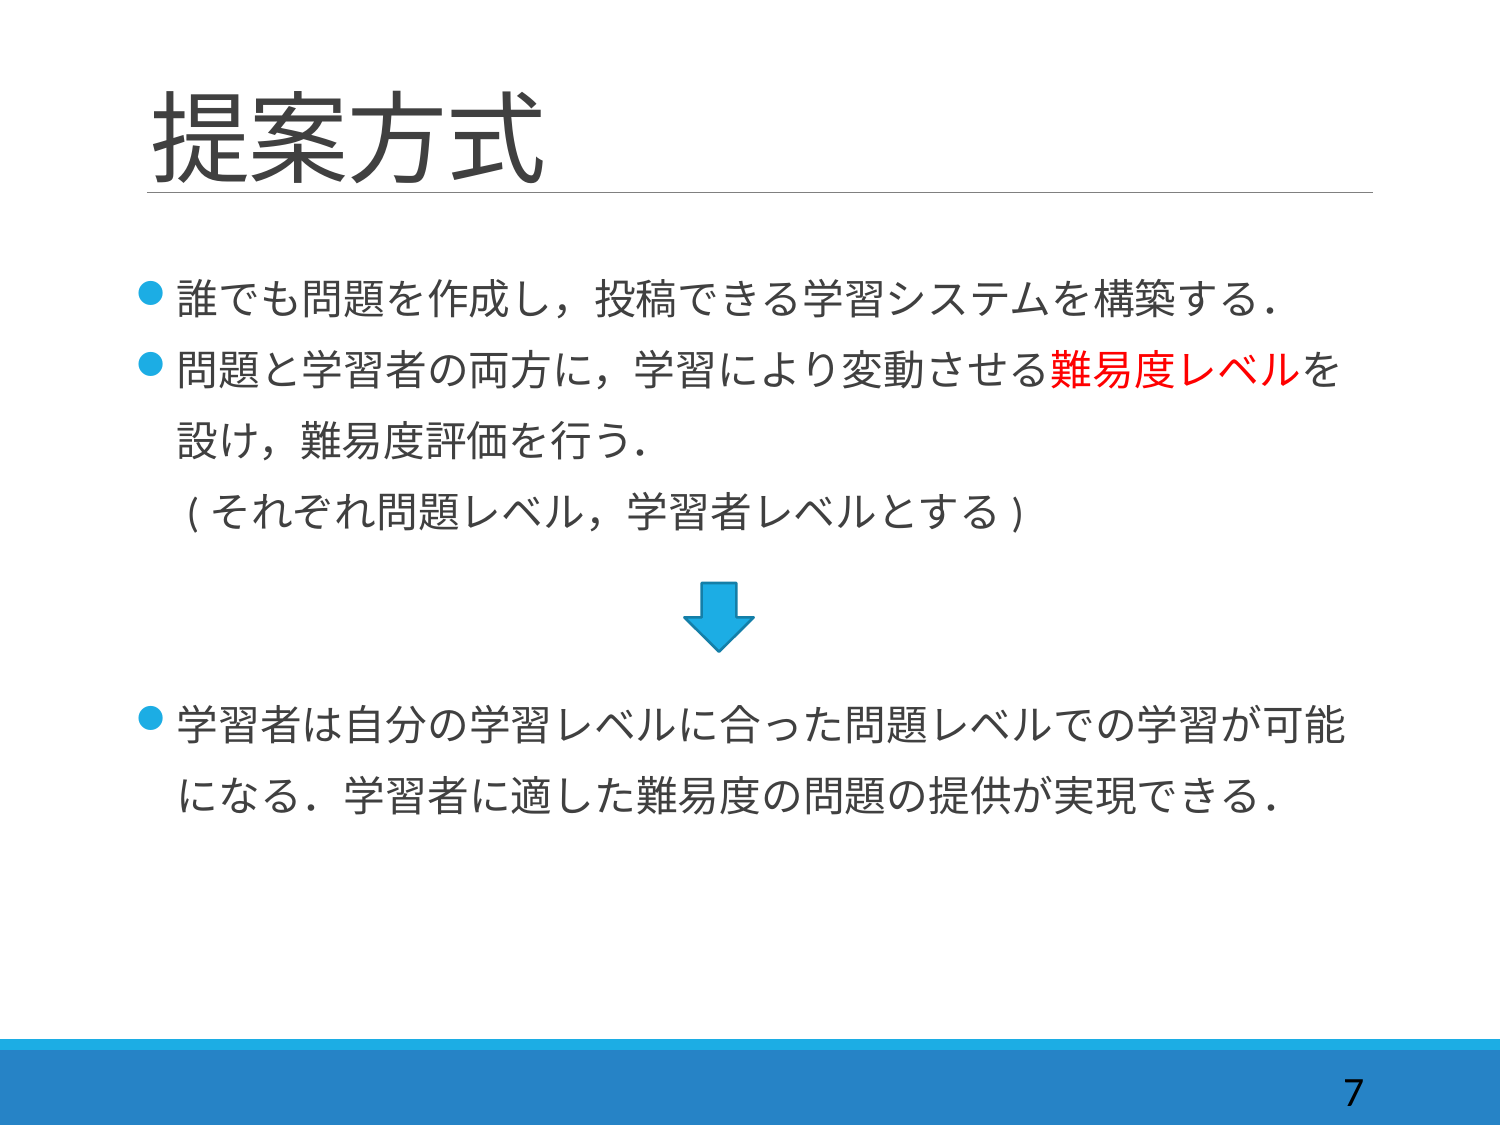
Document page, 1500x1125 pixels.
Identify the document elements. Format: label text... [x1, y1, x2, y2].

slide_number 7 [1218, 1059, 1380, 1120]
title 提案方式 [135, 47, 1373, 203]
text_box [683, 581, 755, 653]
list 誰でも問題を作成し，投稿できる学習システムを構築する． 問題と学習者の両方に，学習により変動させる難易度レベルを 設け，難易度評価を行う． (それぞれ問題レベル，学習者レベルとする) 学習者は自分の学習レベルに合った問題レベルでの学習が可能 になる．学習者に適した難易度の問題の提供が実現できる． [135, 203, 1373, 963]
